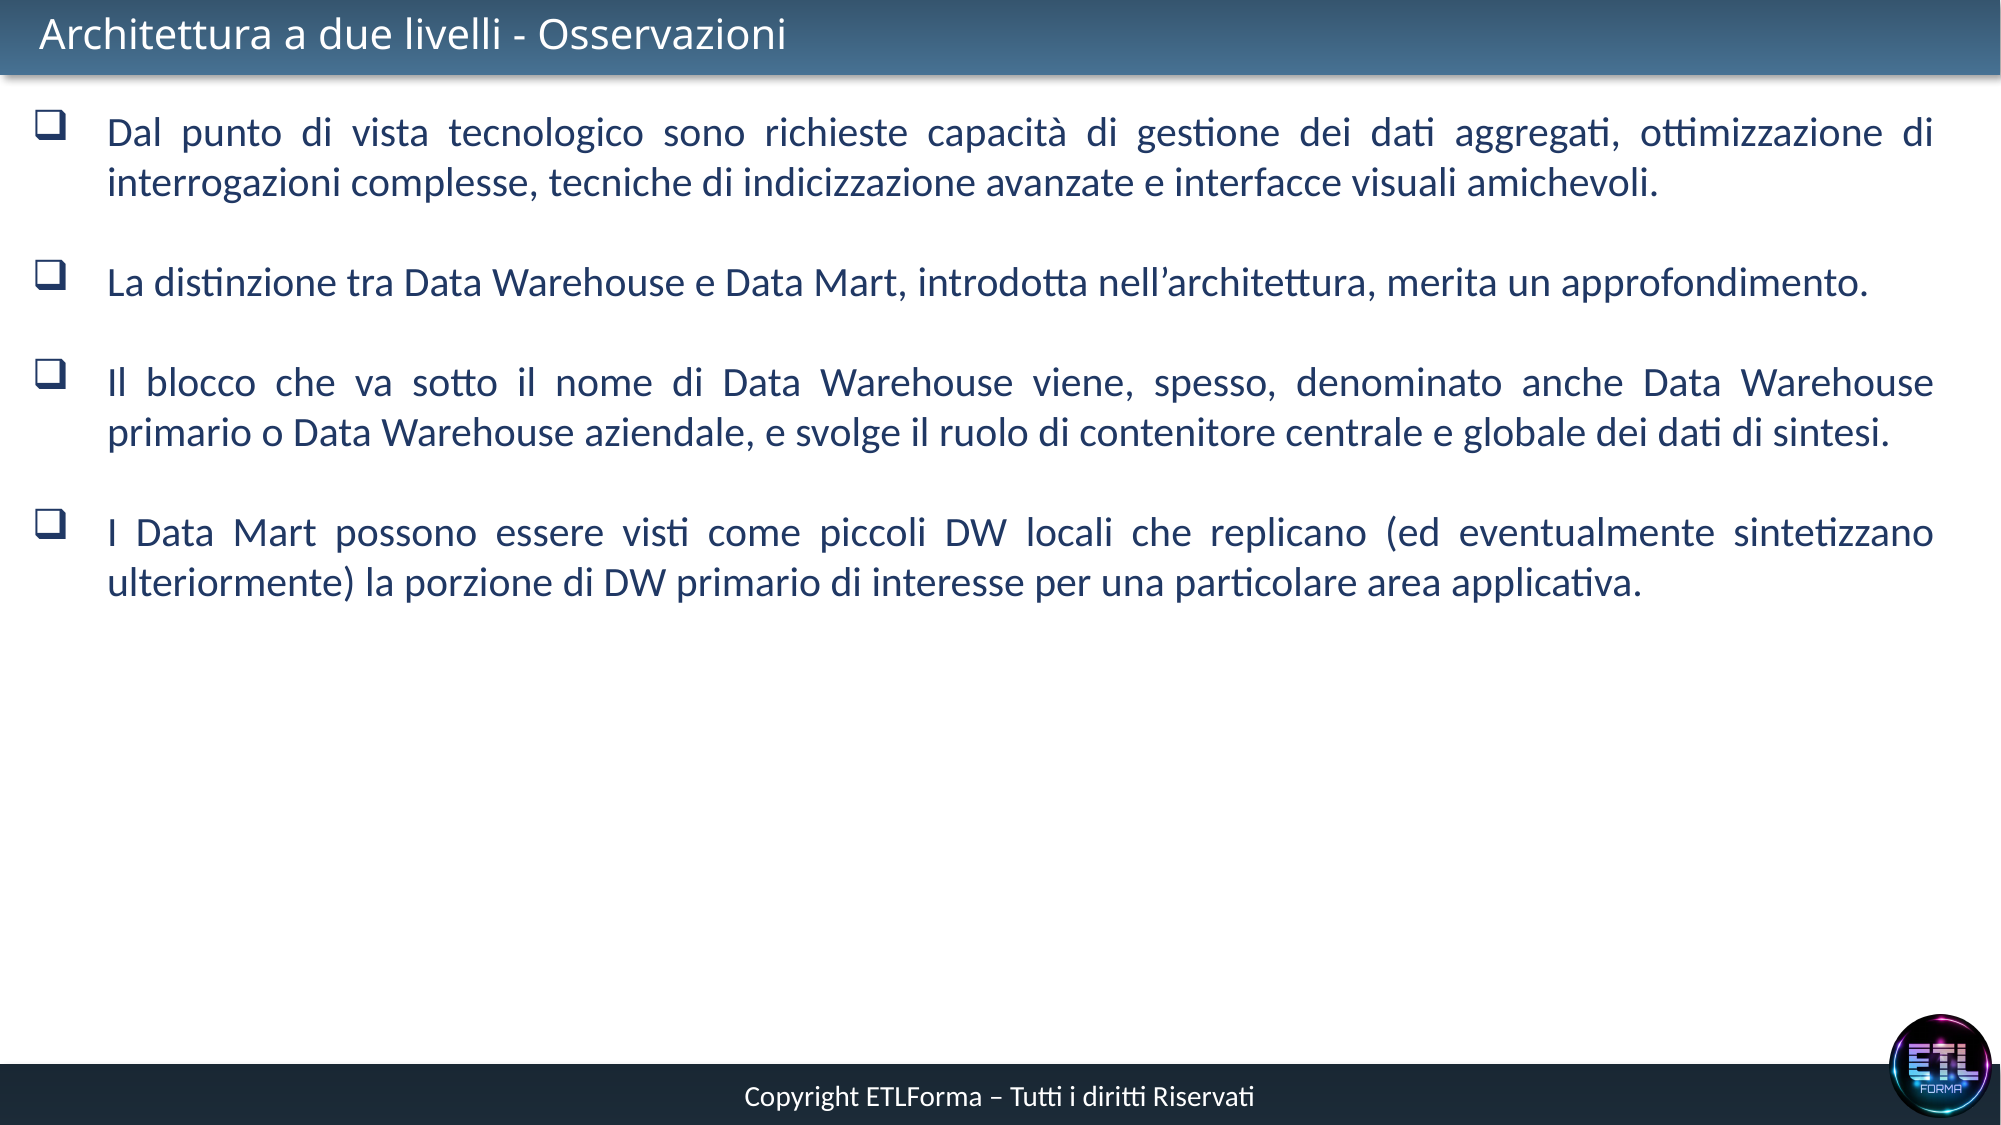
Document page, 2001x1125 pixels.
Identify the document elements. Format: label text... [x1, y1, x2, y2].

picture [1889, 1014, 1992, 1118]
text_box Dal punto di vista tecnologico sono richieste capacità di gestione dei dati aggregati, ottimizzazione di interrogazioni complesse, tecniche di indicizzazione avanzate e interfacce visuali amichevoli. La distinzione tra Data Warehouse e Data Mart, introdotta nell’architettura, merita un approfondimento. Il blocco che va sotto il nome di Data Warehouse viene, spesso, denominato anche Data Warehouse primario o Data Warehouse aziendale, e svolge il ruolo di contenitore centrale e globale dei dati di sintesi. I Data Mart possono essere visti come piccoli DW locali che replicano (ed eventualmente sintetizzano ulteriormente) la porzione di DW primario di interesse per una particolare area applicativa. [17, 97, 1950, 1033]
title Architettura a due livelli - Osservazioni [24, 10, 1984, 63]
